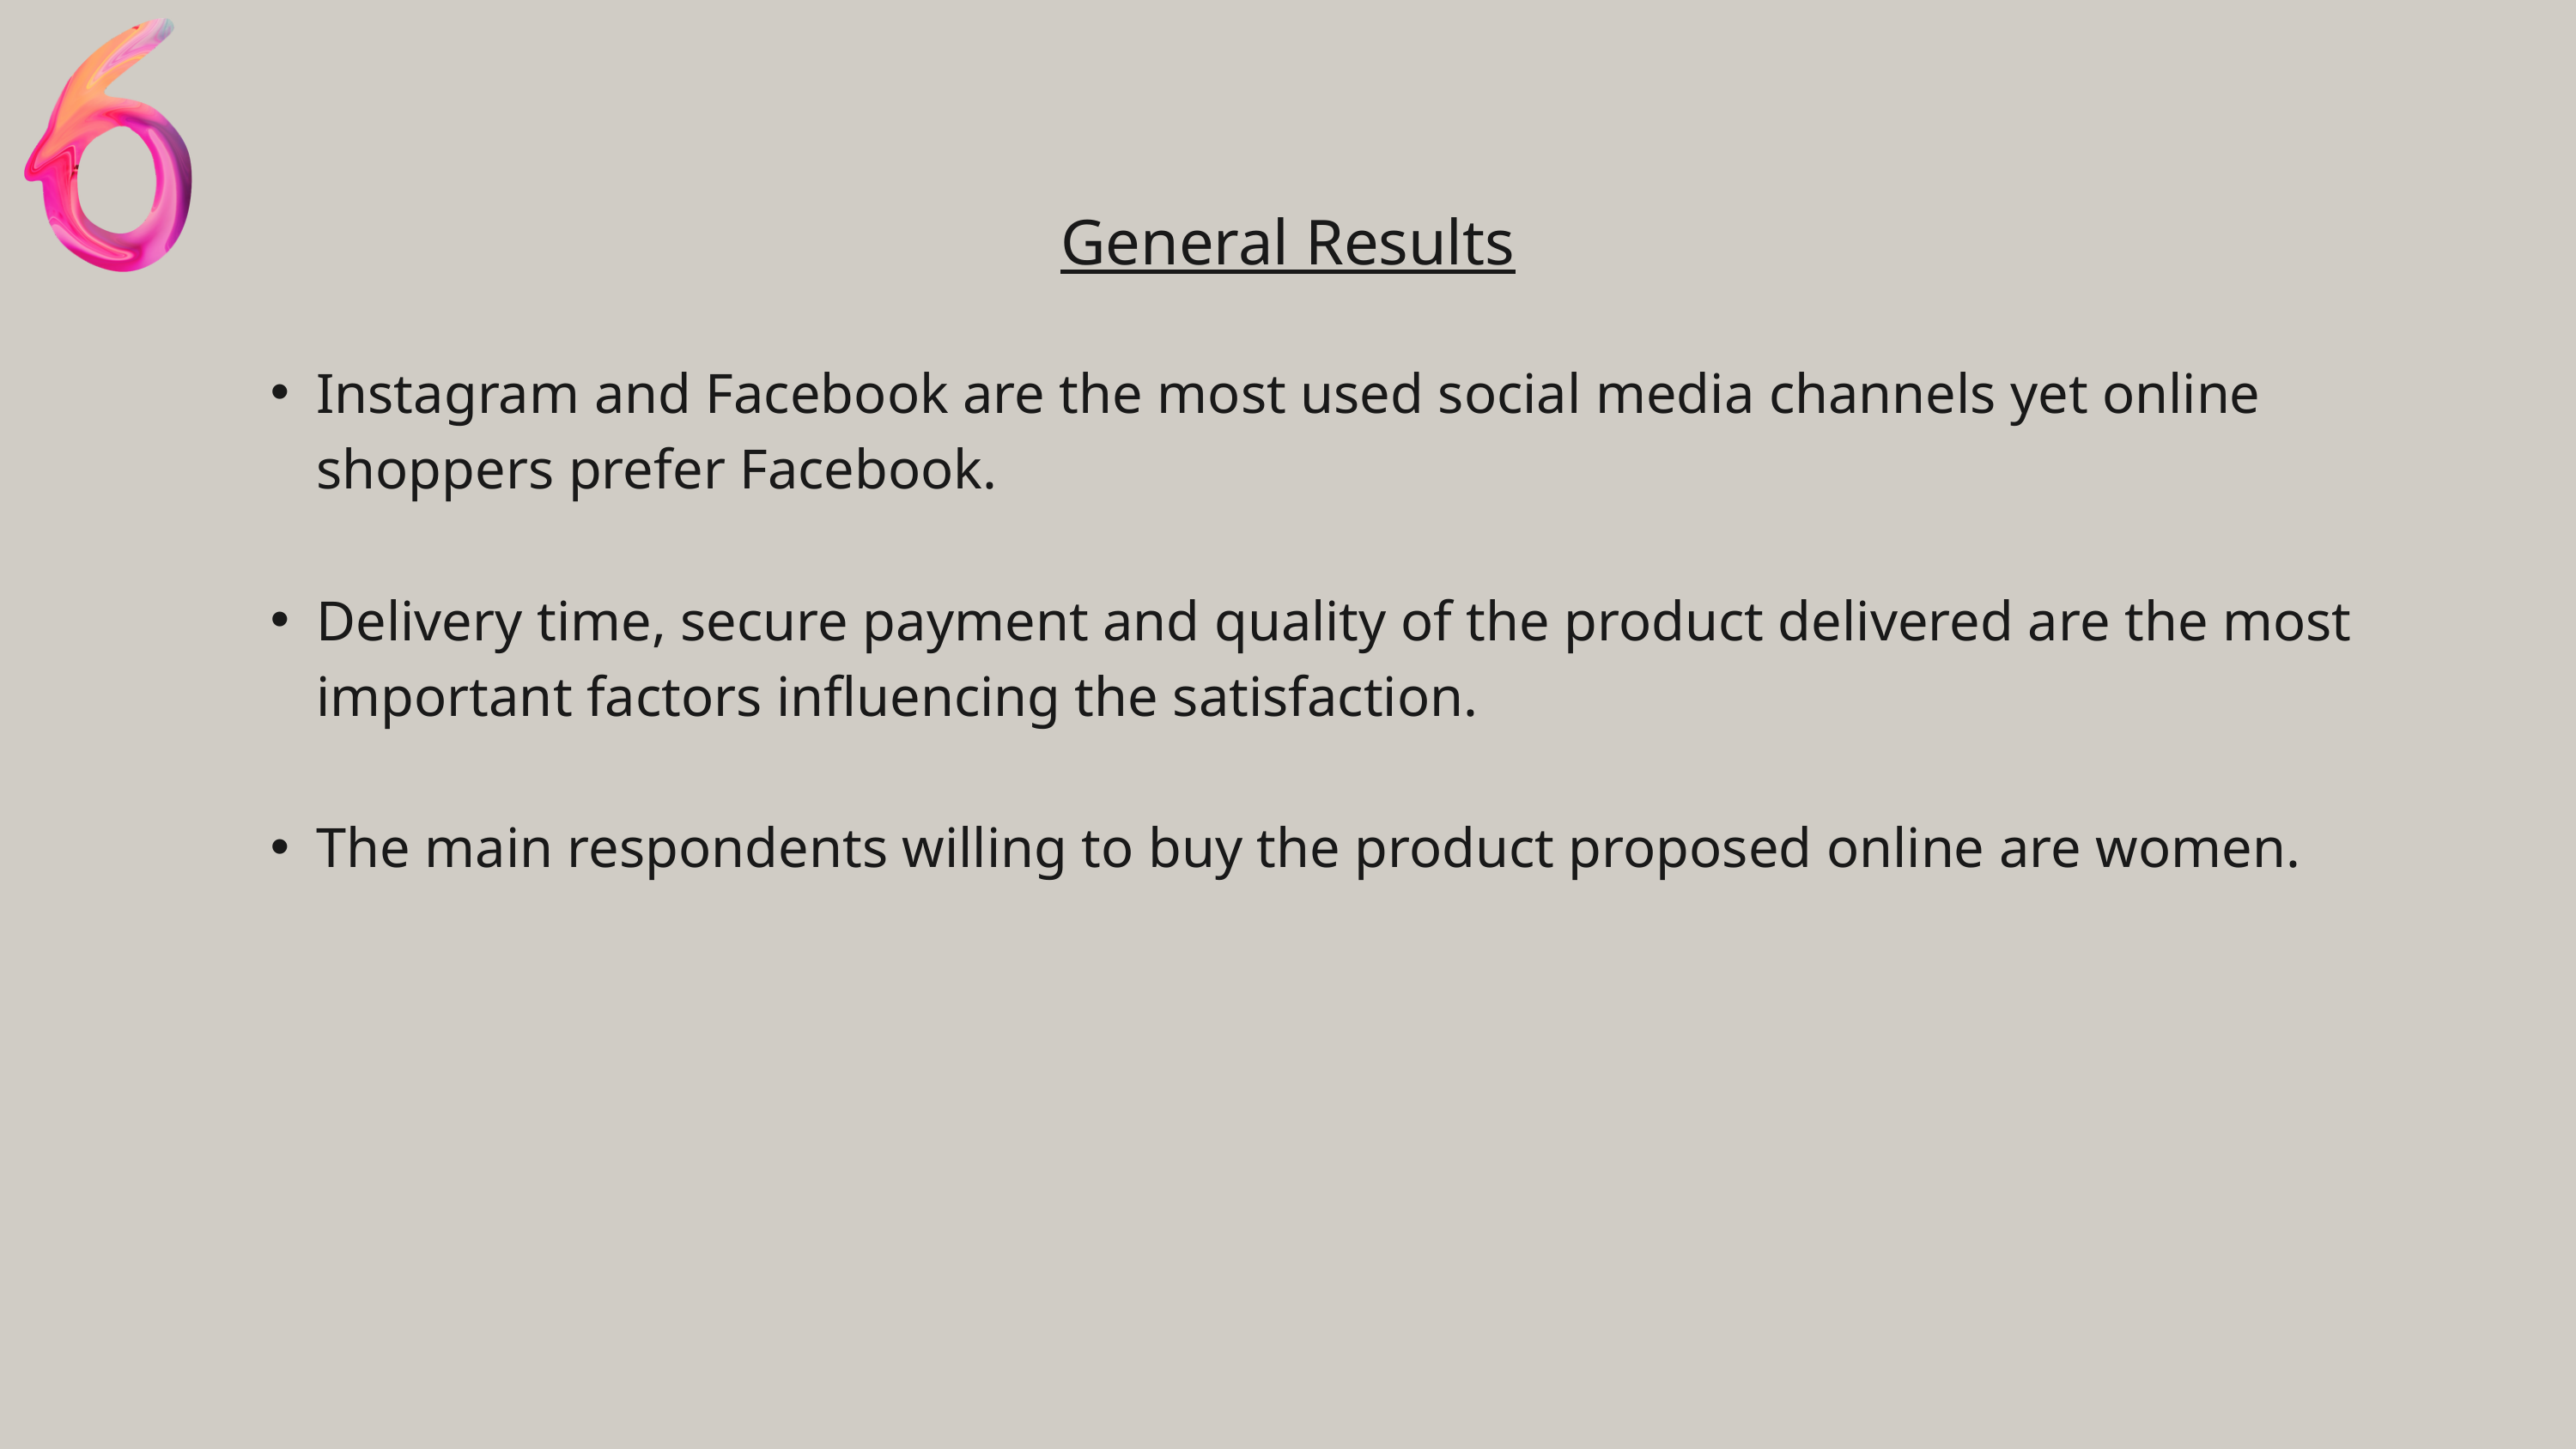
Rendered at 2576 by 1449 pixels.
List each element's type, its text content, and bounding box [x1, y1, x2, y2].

picture [23, 18, 193, 272]
text_box Instagram and Facebook are the most used social media channels yet online shoppers prefer Facebook. Delivery time, secure payment and quality of the product delivered are the most important factors influencing the satisfaction. The main respondents willing to buy the product proposed online are women. [224, 348, 2477, 1182]
text_box General Results [592, 190, 1984, 277]
